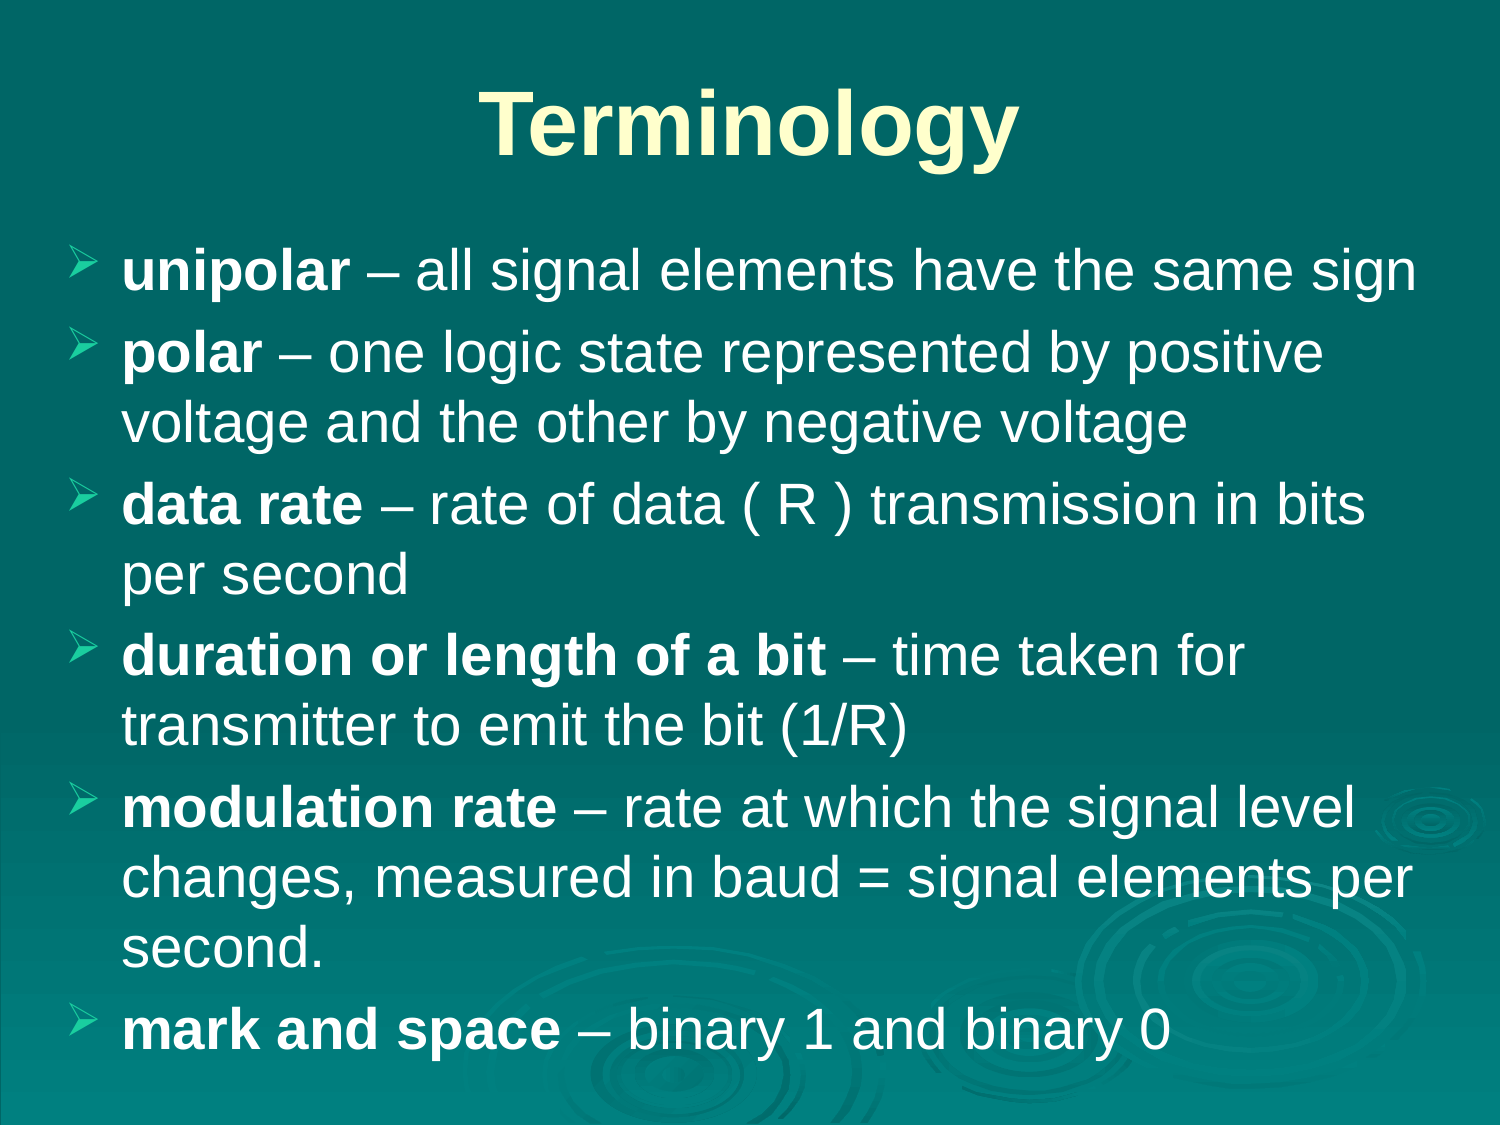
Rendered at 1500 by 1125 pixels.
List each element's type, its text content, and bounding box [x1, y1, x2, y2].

list unipolar – all signal elements have the same sign polar – one logic state represented by positive voltage and the other by negative voltage data rate – rate of data ( R ) transmission in bits per second duration or length of a bit – time taken for transmitter to emit the bit (1/R) modulation rate – rate at which the signal level changes, measured in baud = signal elements per second. mark and space – binary 1 and binary 0 [49, 224, 1451, 1125]
title Terminology [74, 24, 1426, 213]
